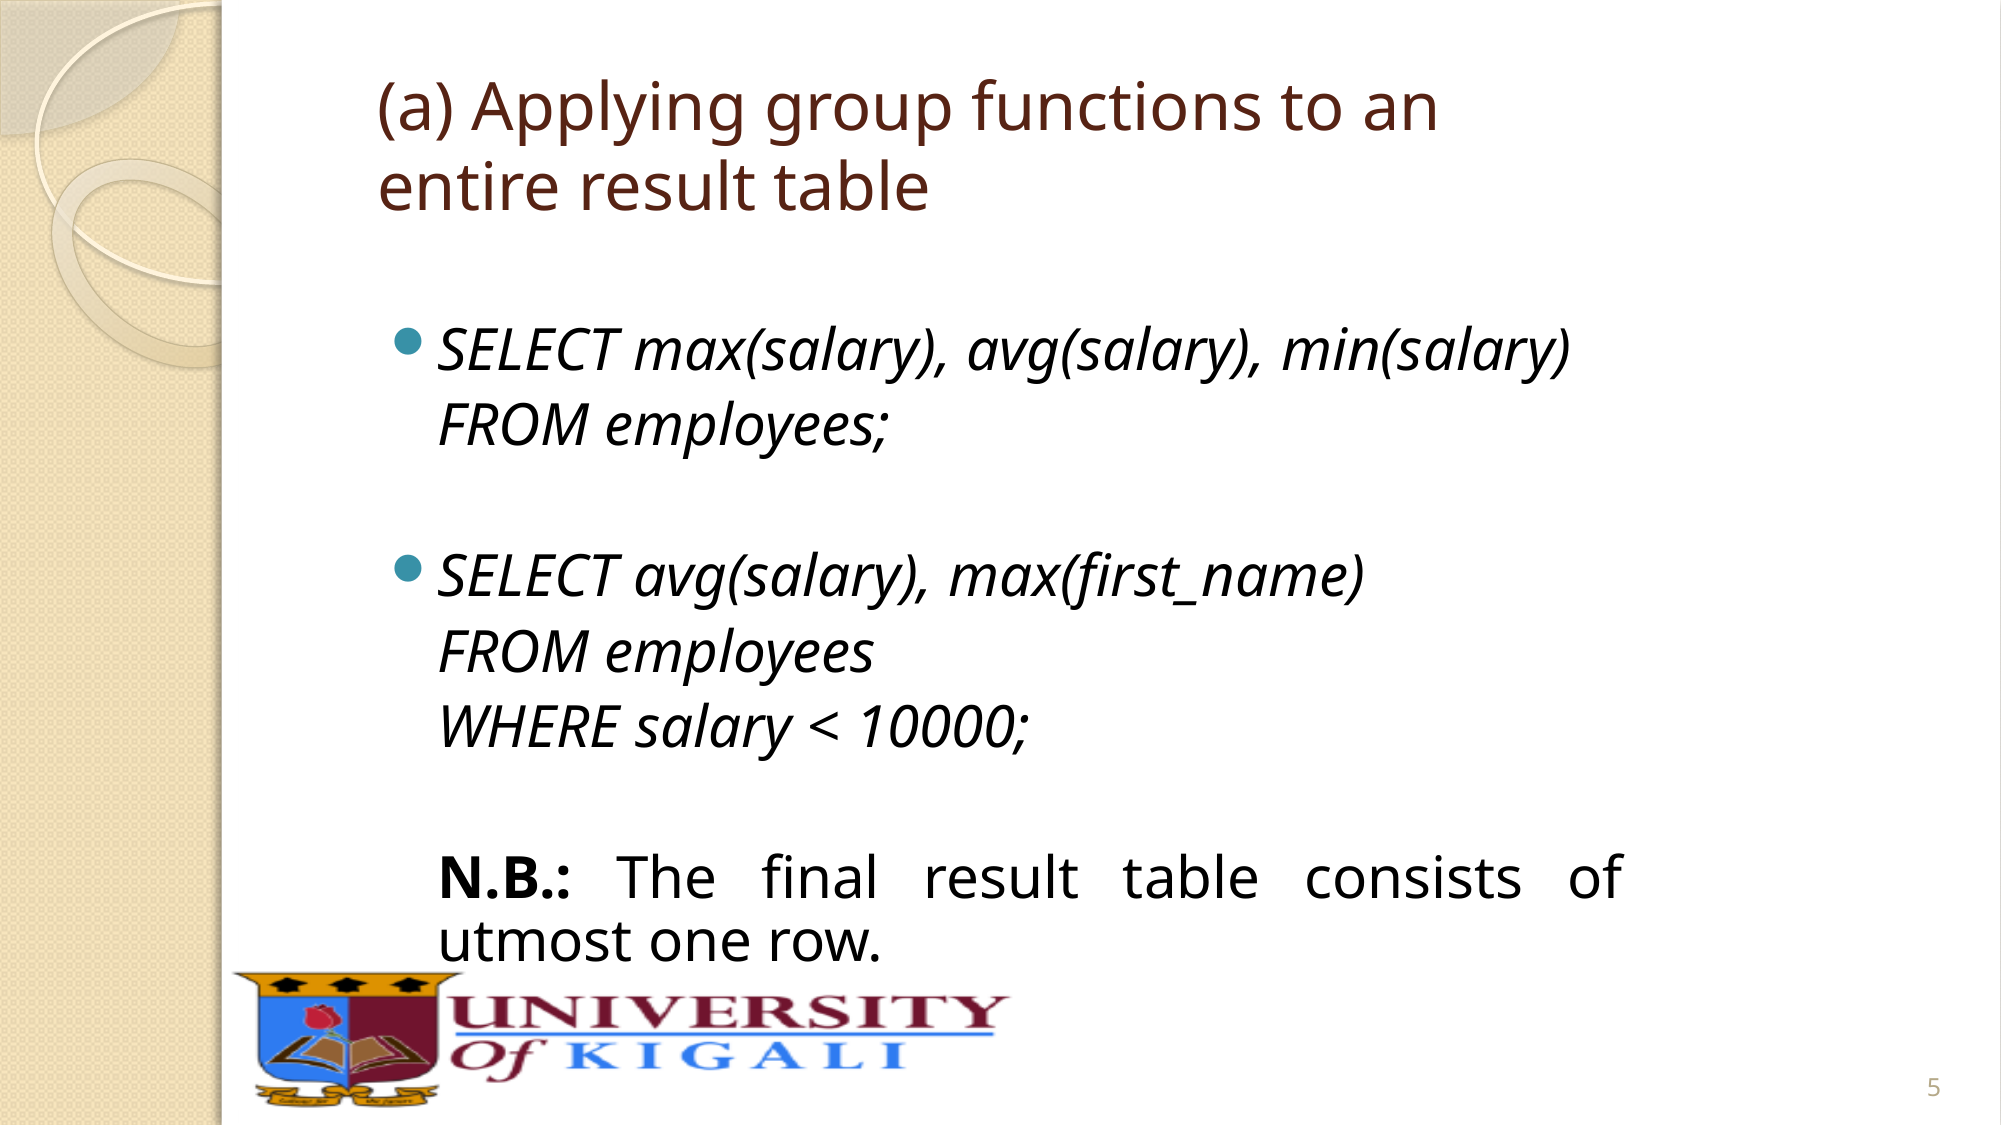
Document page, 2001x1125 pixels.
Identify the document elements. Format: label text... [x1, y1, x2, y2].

slide_number 5 [1883, 1034, 1984, 1113]
title (a) Applying group functions to an entire result table [362, 50, 1638, 238]
list SELECT max(salary), avg(salary), min(salary) FROM employees; SELECT avg(salary), max(first_name) FROM employees WHERE salary < 10000; N.B.: The final result table consists of utmost one row. [362, 312, 1638, 1050]
